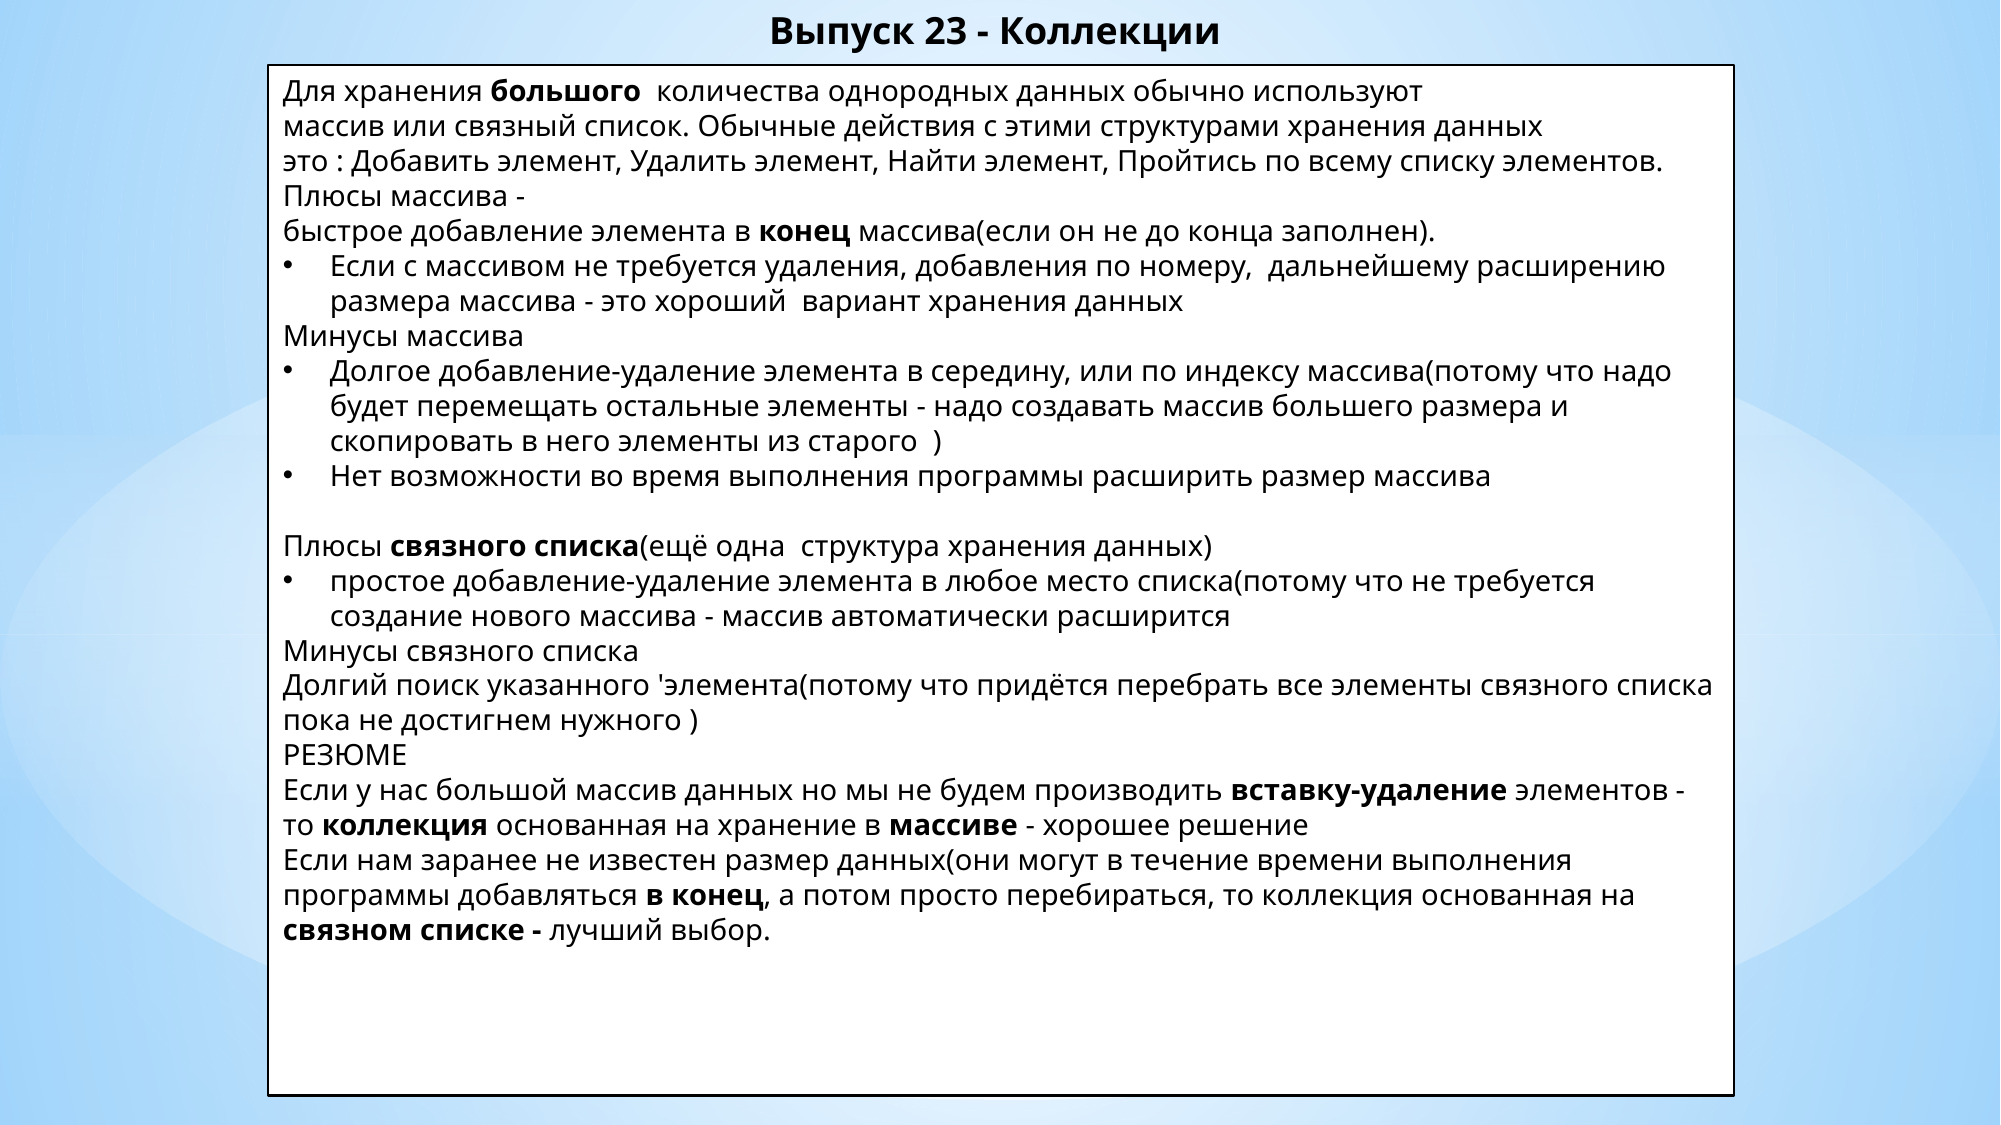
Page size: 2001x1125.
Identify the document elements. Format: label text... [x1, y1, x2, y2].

text_box Для хранения большого количества однородных данных обычно используют массив или связный список. Обычные действия с этими структурами хранения данных это : Добавить элемент, Удалить элемент, Найти элемент, Пройтись по всему списку элементов. Плюсы массива - быстрое добавление элемента в конец массива(если он не до конца заполнен). Если с массивом не требуется удаления, добавления по номеру, дальнейшему расширению размера массива - это хороший вариант хранения данных Минусы массива Долгое добавление-удаление элемента в середину, или по индексу массива(потому что надо будет перемещать остальные элементы - надо создавать массив большего размера и скопировать в него элементы из старого ) Нет возможности во время выполнения программы расширить размер массива Плюсы связного списка(ещё одна структура хранения данных) простое добавление-удаление элемента в любое место списка(потому что не требуется создание нового массива - массив автоматически расширится Минусы связного списка Долгий поиск указанного 'элемента(потому что придётся перебрать все элементы связного списка пока не достигнем нужного ) РЕЗЮМЕ Если у нас большой массив данных но мы не будем производить вставку-удаление элементов - то коллекция основанная на хранение в массиве - хорошее решение Если нам заранее не известен размер данных(они могут в течение времени выполнения программы добавляться в конец, а потом просто перебираться, то коллекция основанная на связном списке - лучший выбор. [267, 64, 1735, 1097]
title Выпуск 23 - Коллекции [255, 0, 1715, 87]
